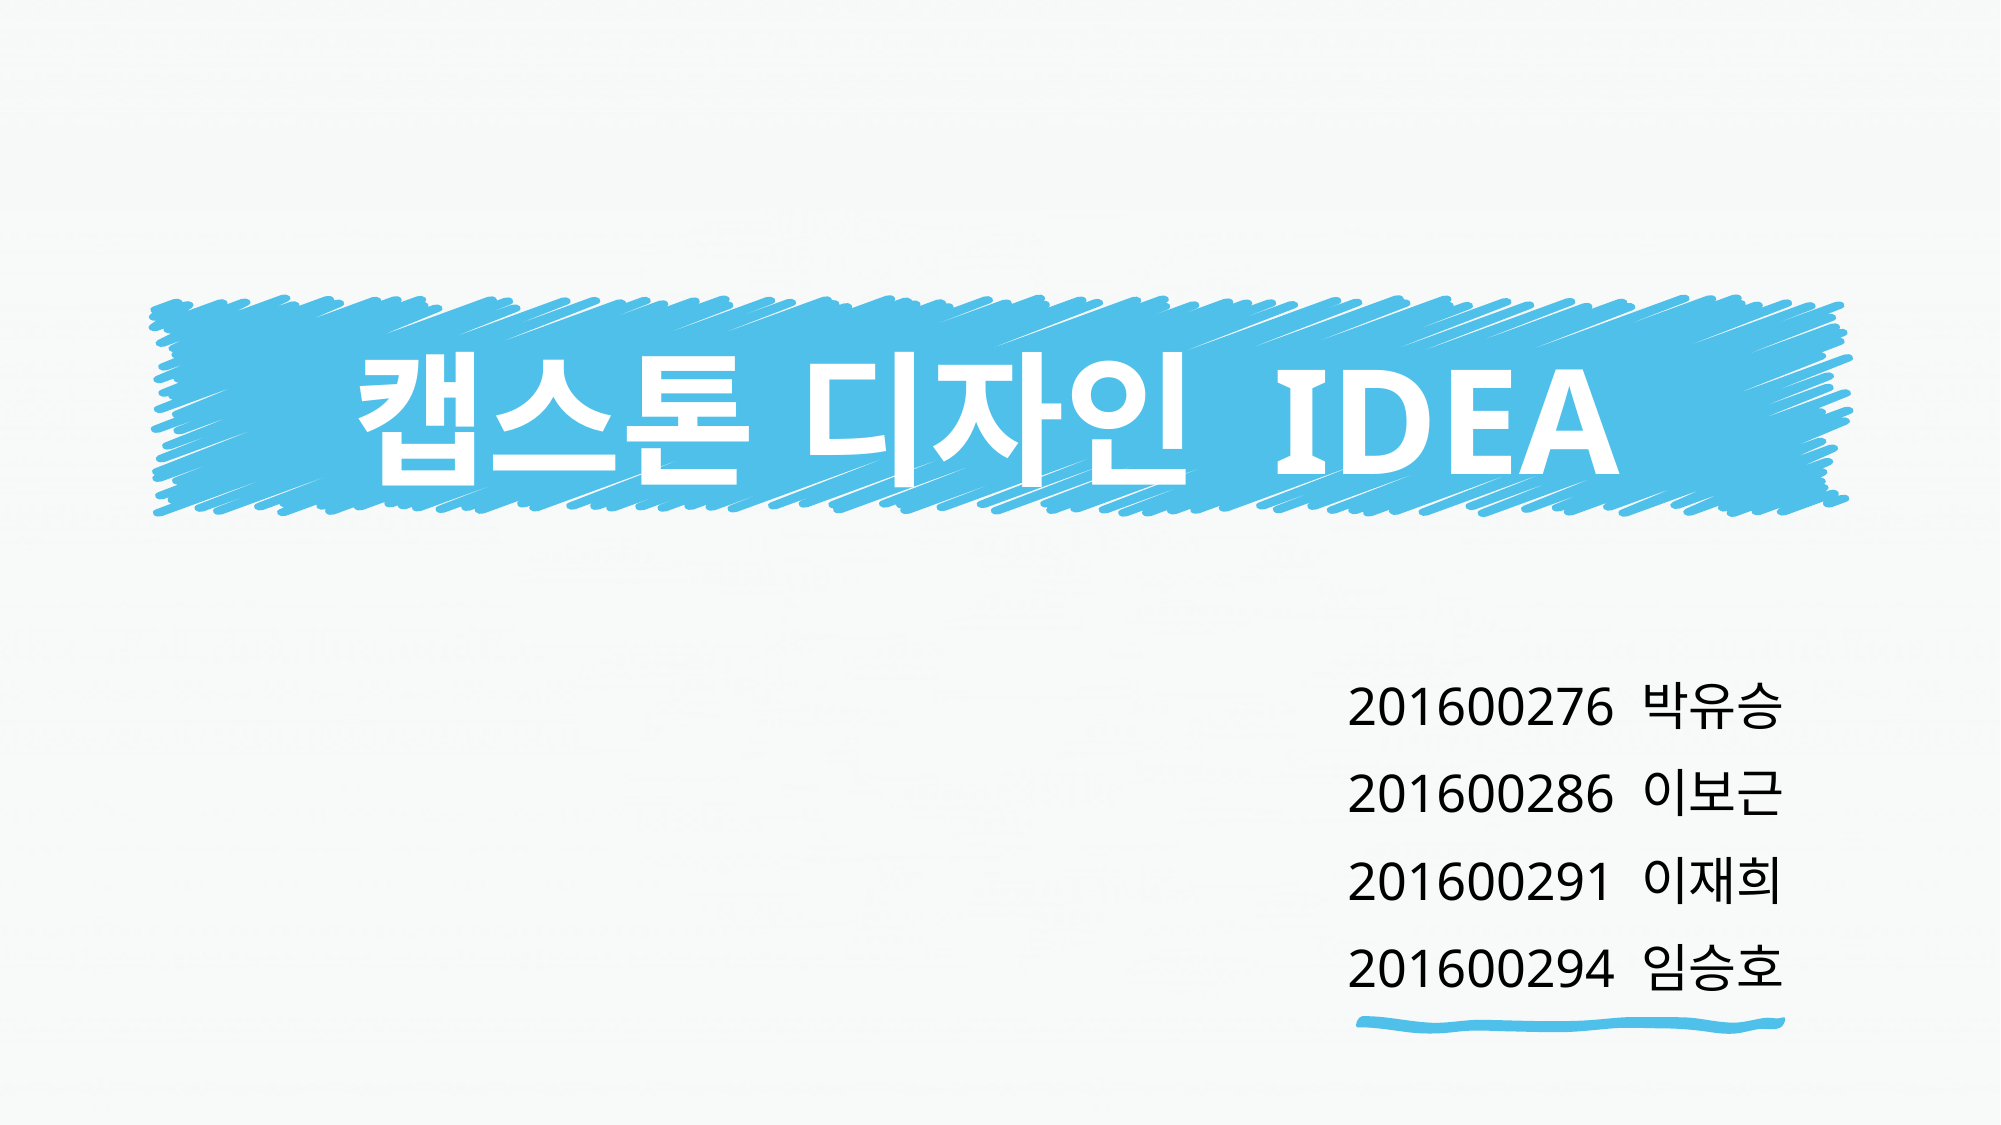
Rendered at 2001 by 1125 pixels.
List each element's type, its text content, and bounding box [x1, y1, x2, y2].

text_box 201600276 박유승 201600286 이보근 201600291 이재희 201600294 임승호 [1294, 642, 1838, 1045]
picture [0, 0, 2001, 1125]
title 캡스톤 디자인 IDEA [225, 312, 1786, 563]
text_box [1355, 1016, 1786, 1034]
